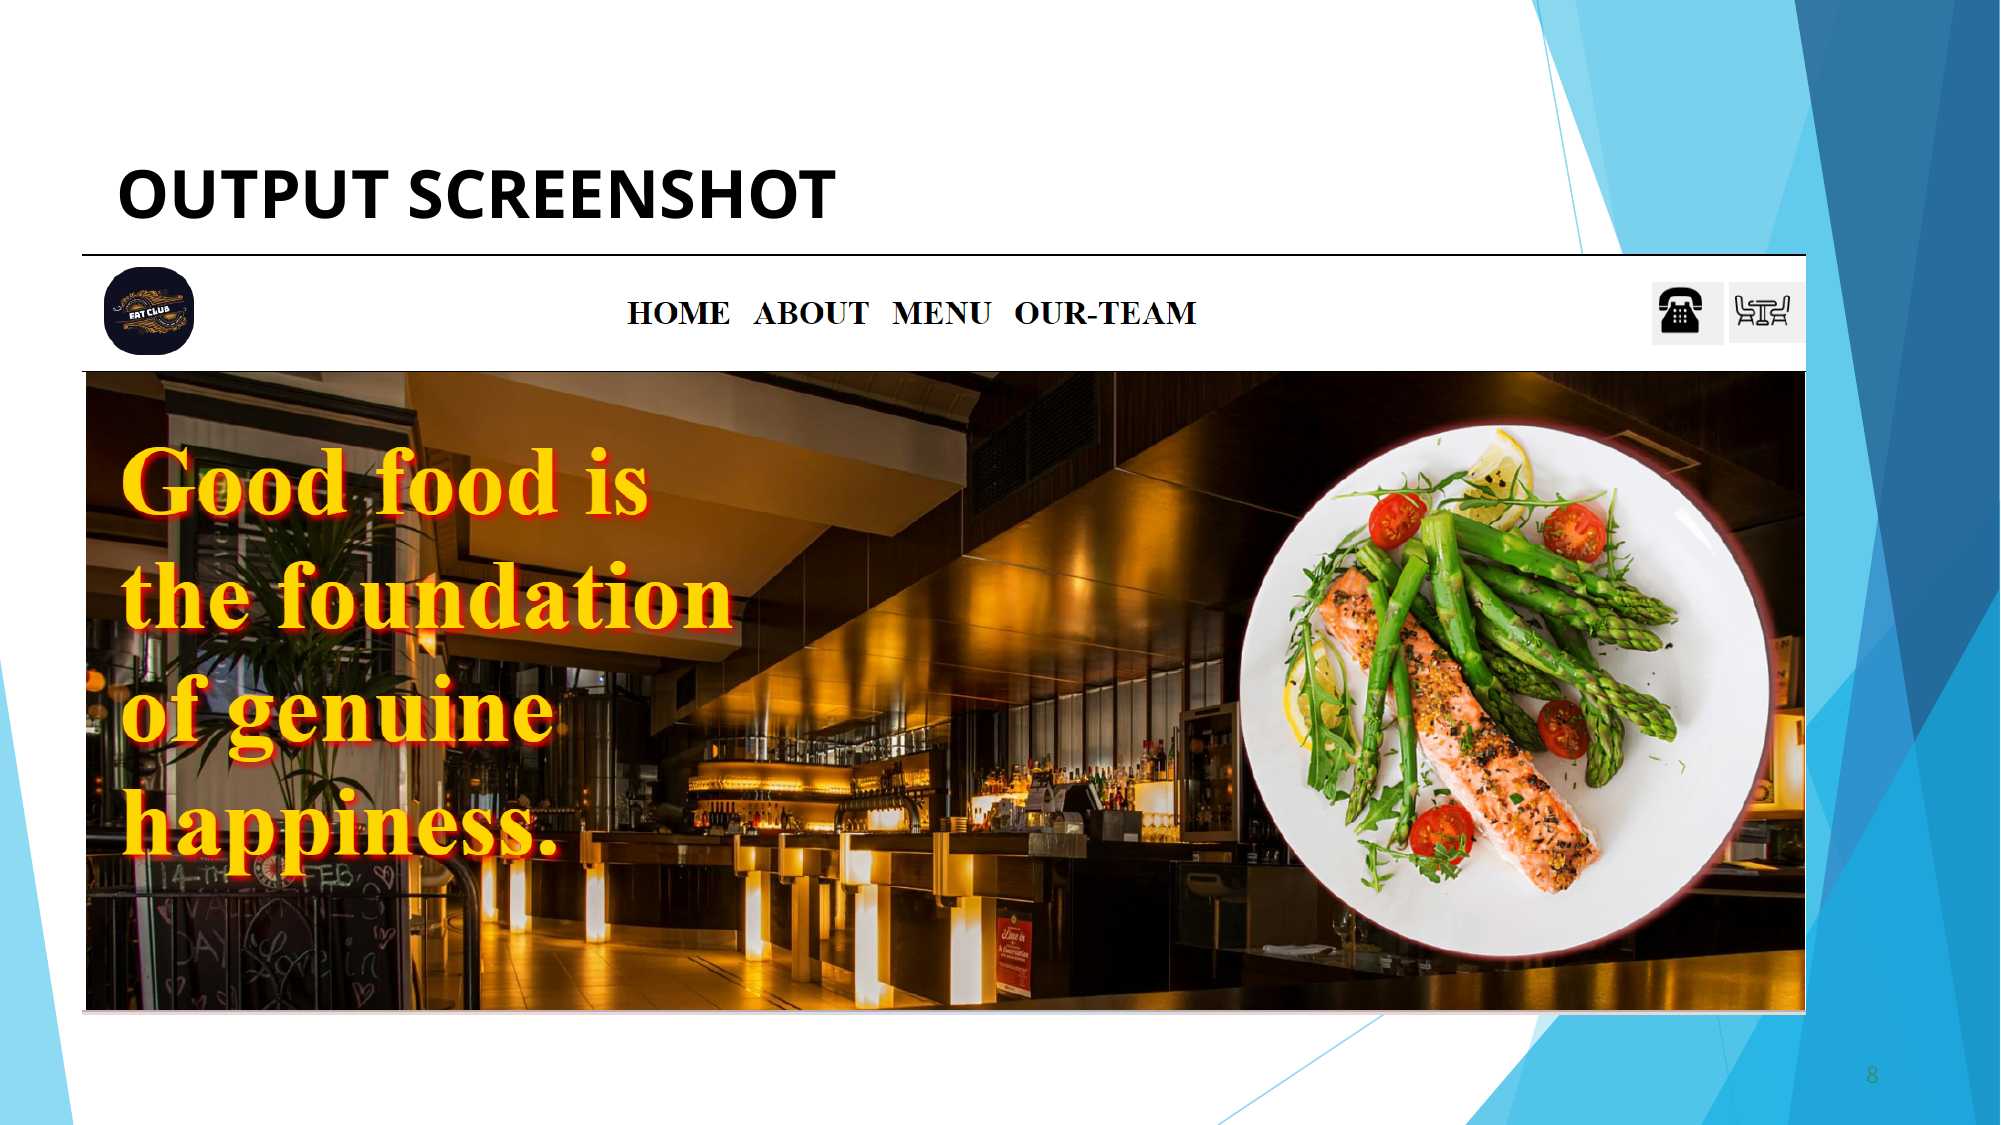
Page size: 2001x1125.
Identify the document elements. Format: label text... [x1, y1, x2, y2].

picture [82, 254, 1806, 1094]
title OUTPUT SCREENSHOT [101, 143, 1750, 253]
